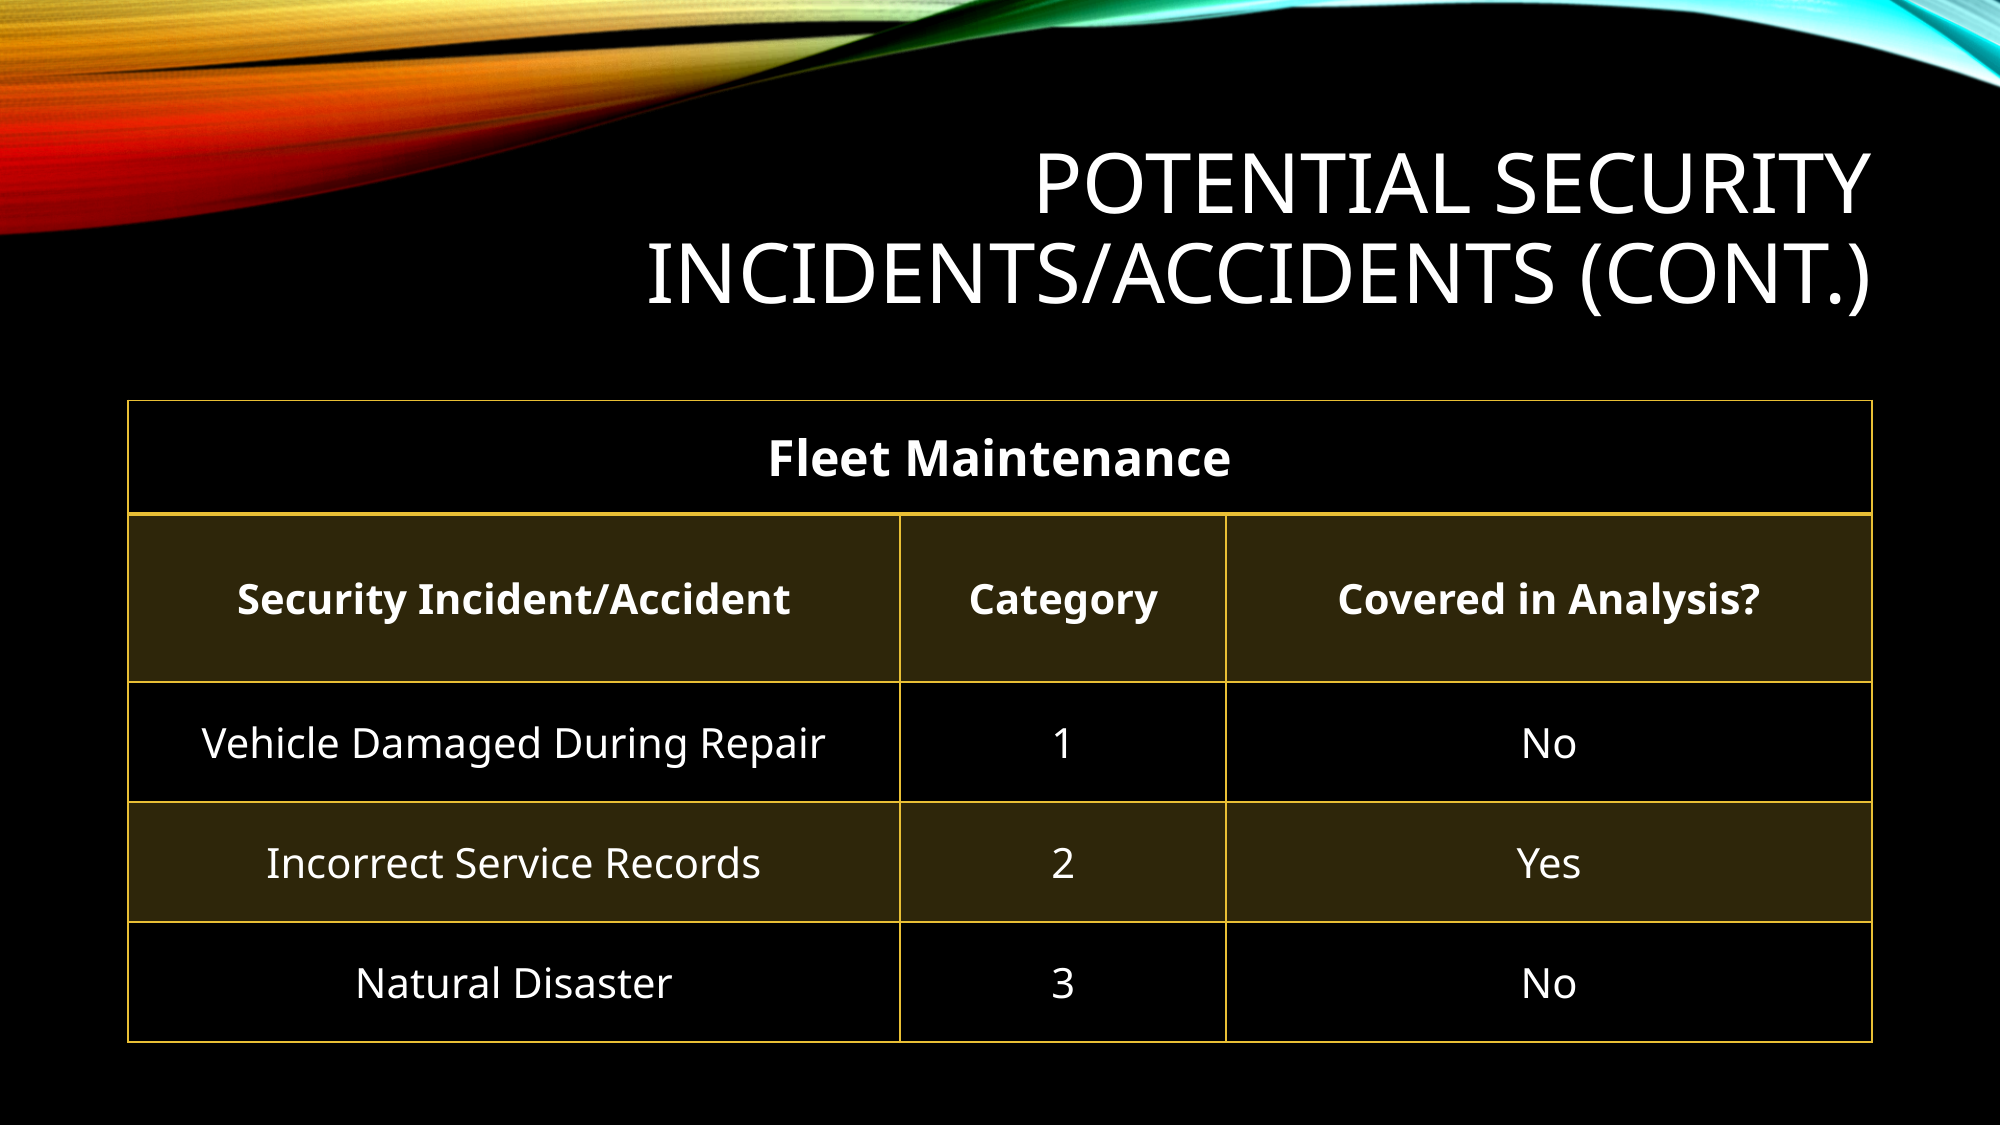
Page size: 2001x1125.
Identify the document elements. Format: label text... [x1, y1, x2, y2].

table_cell Yes [1227, 803, 1871, 921]
table_cell Security Incident/Accident [129, 516, 899, 681]
table_cell Natural Disaster [129, 923, 899, 1041]
table_header Fleet Maintenance [129, 401, 1871, 512]
table_cell No [1227, 683, 1871, 801]
table_cell 2 [901, 803, 1225, 921]
table_cell 3 [901, 923, 1225, 1041]
table_cell No [1227, 923, 1871, 1041]
table_cell 1 [901, 683, 1225, 801]
title Potential Security Incidents/Accidents (cont.) [474, 125, 1888, 338]
table_cell Covered in Analysis? [1227, 516, 1871, 681]
table_cell Category [901, 516, 1225, 681]
table_cell Vehicle Damaged During Repair [129, 683, 899, 801]
picture [0, 0, 2000, 237]
table_cell Incorrect Service Records [129, 803, 899, 921]
